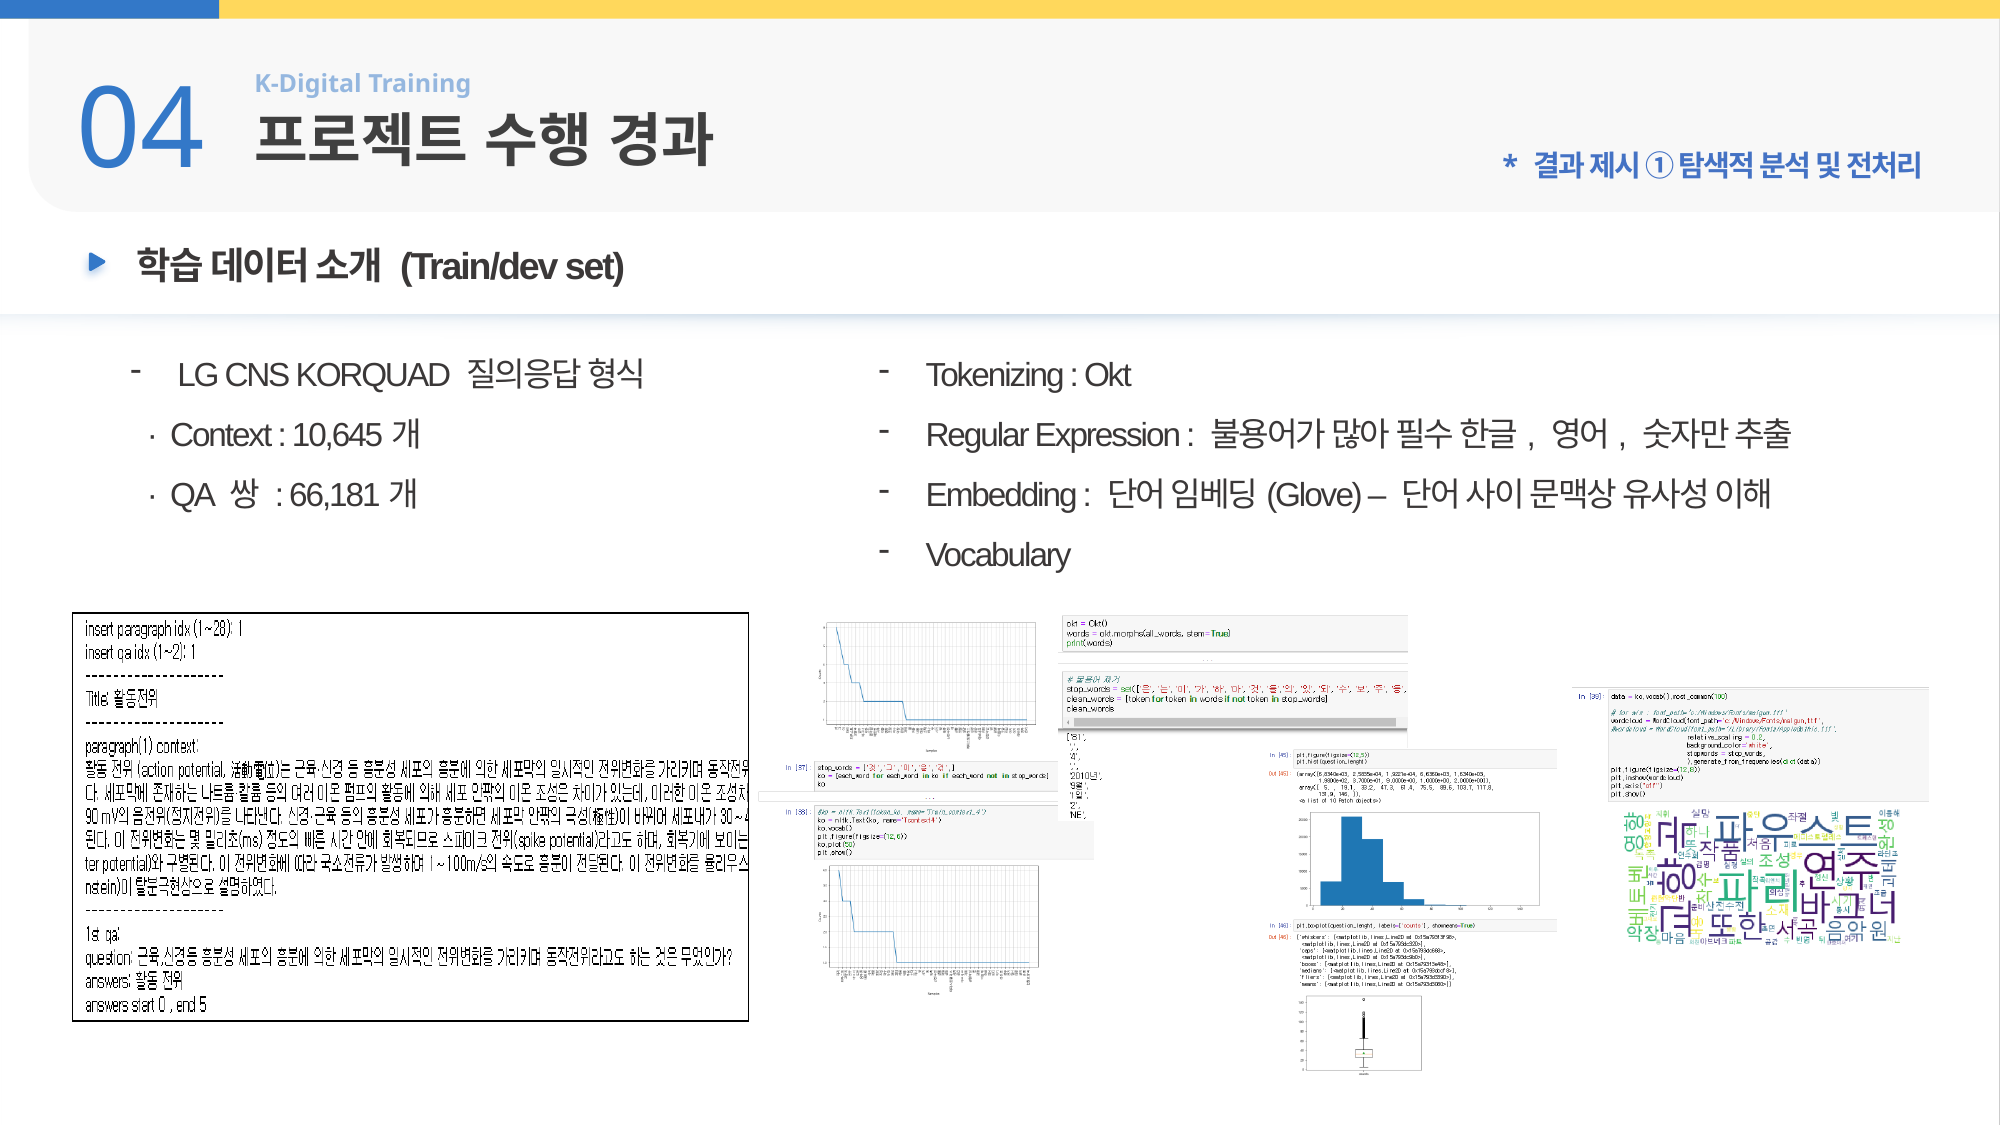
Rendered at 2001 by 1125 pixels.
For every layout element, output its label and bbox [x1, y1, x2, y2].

text_box [88, 234, 1816, 314]
picture [0, 0, 2000, 1125]
text_box [61, 54, 1038, 191]
